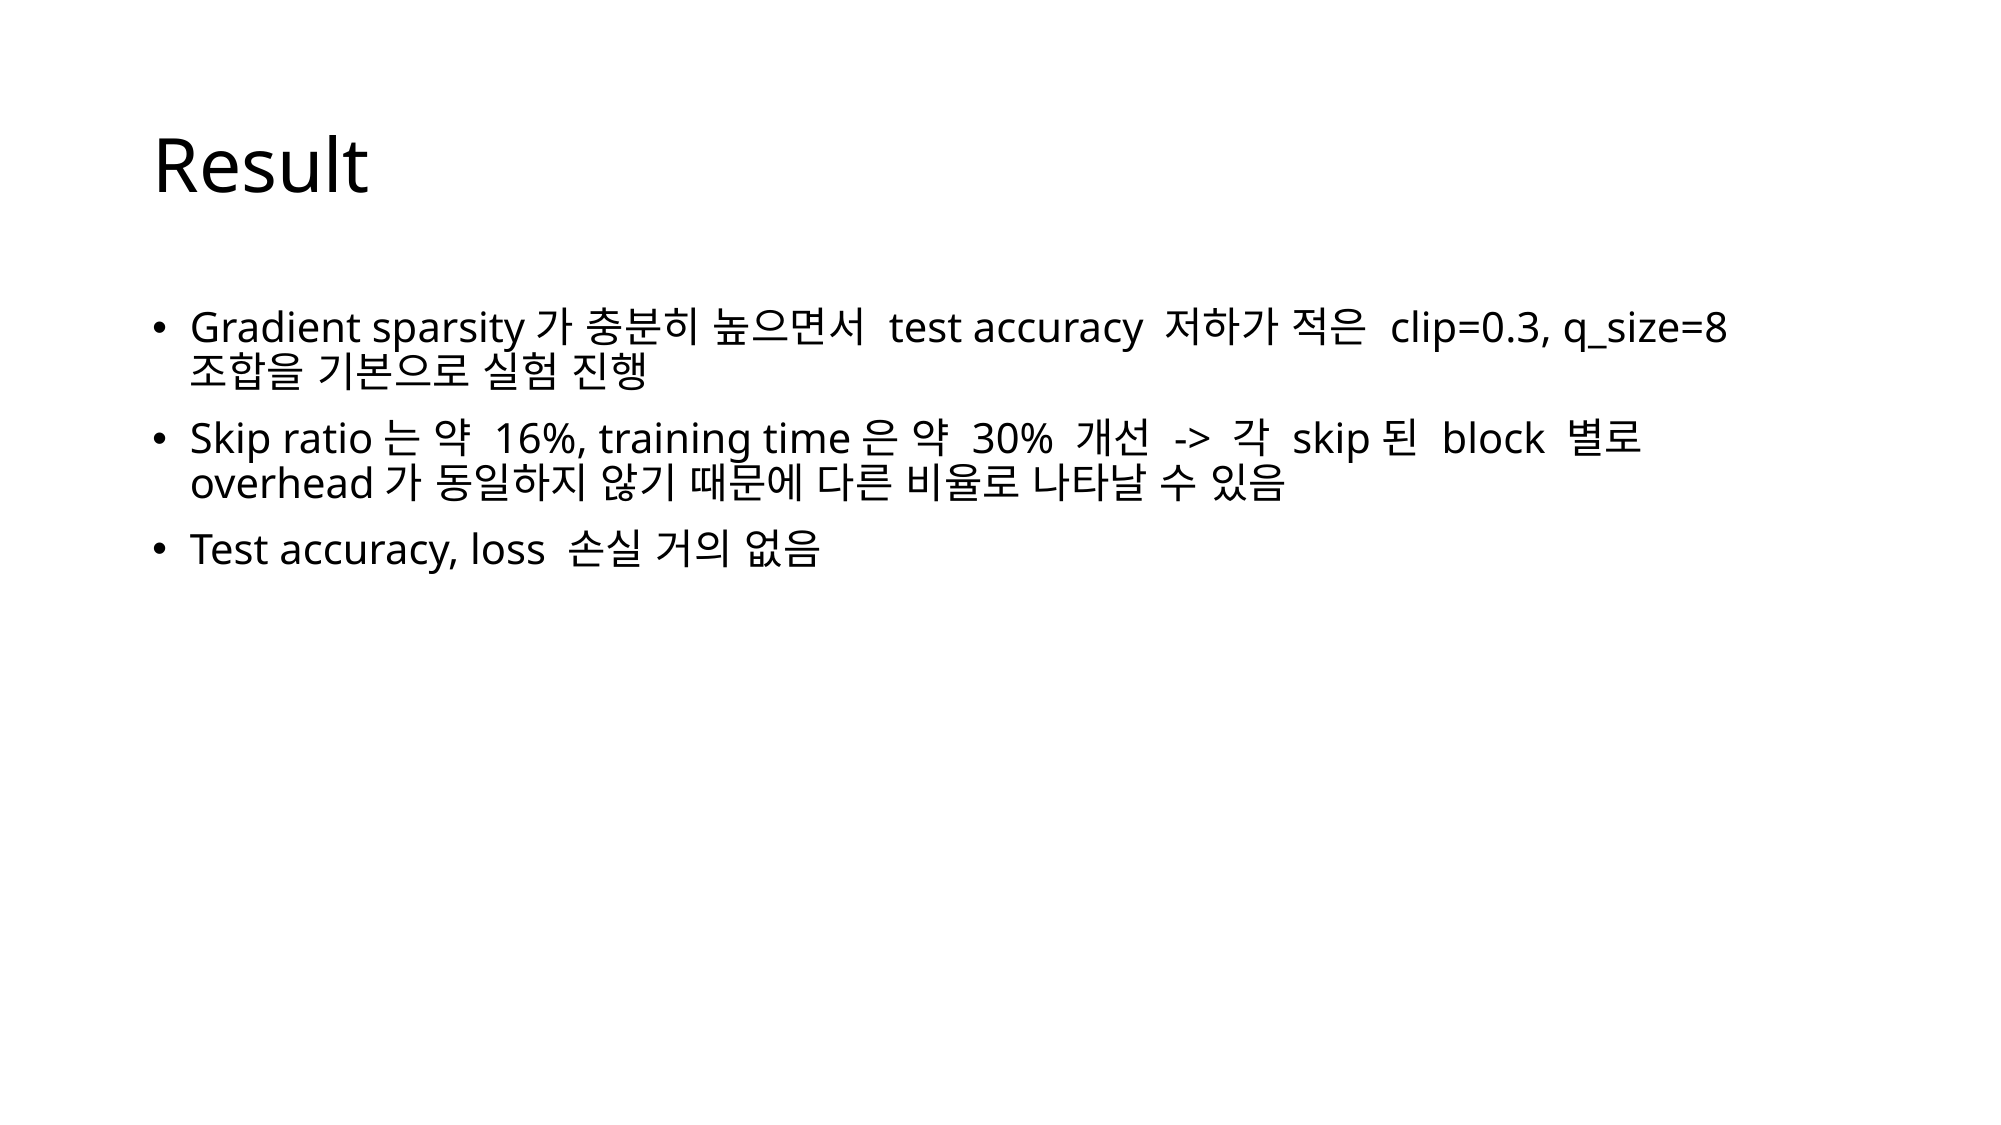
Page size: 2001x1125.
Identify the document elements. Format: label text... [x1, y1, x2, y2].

list Gradient sparsity가 충분히 높으면서 test accuracy 저하가 적은 clip=0.3, q_size=8 조합을 기본으로 실험 진행 Skip ratio는 약 16%, training time은 약 30% 개선 -> 각 skip된 block 별로 overhead가 동일하지 않기 때문에 다른 비율로 나타날 수 있음 Test accuracy, loss 손실 거의 없음 [137, 299, 1863, 1014]
title Result [137, 59, 1863, 278]
